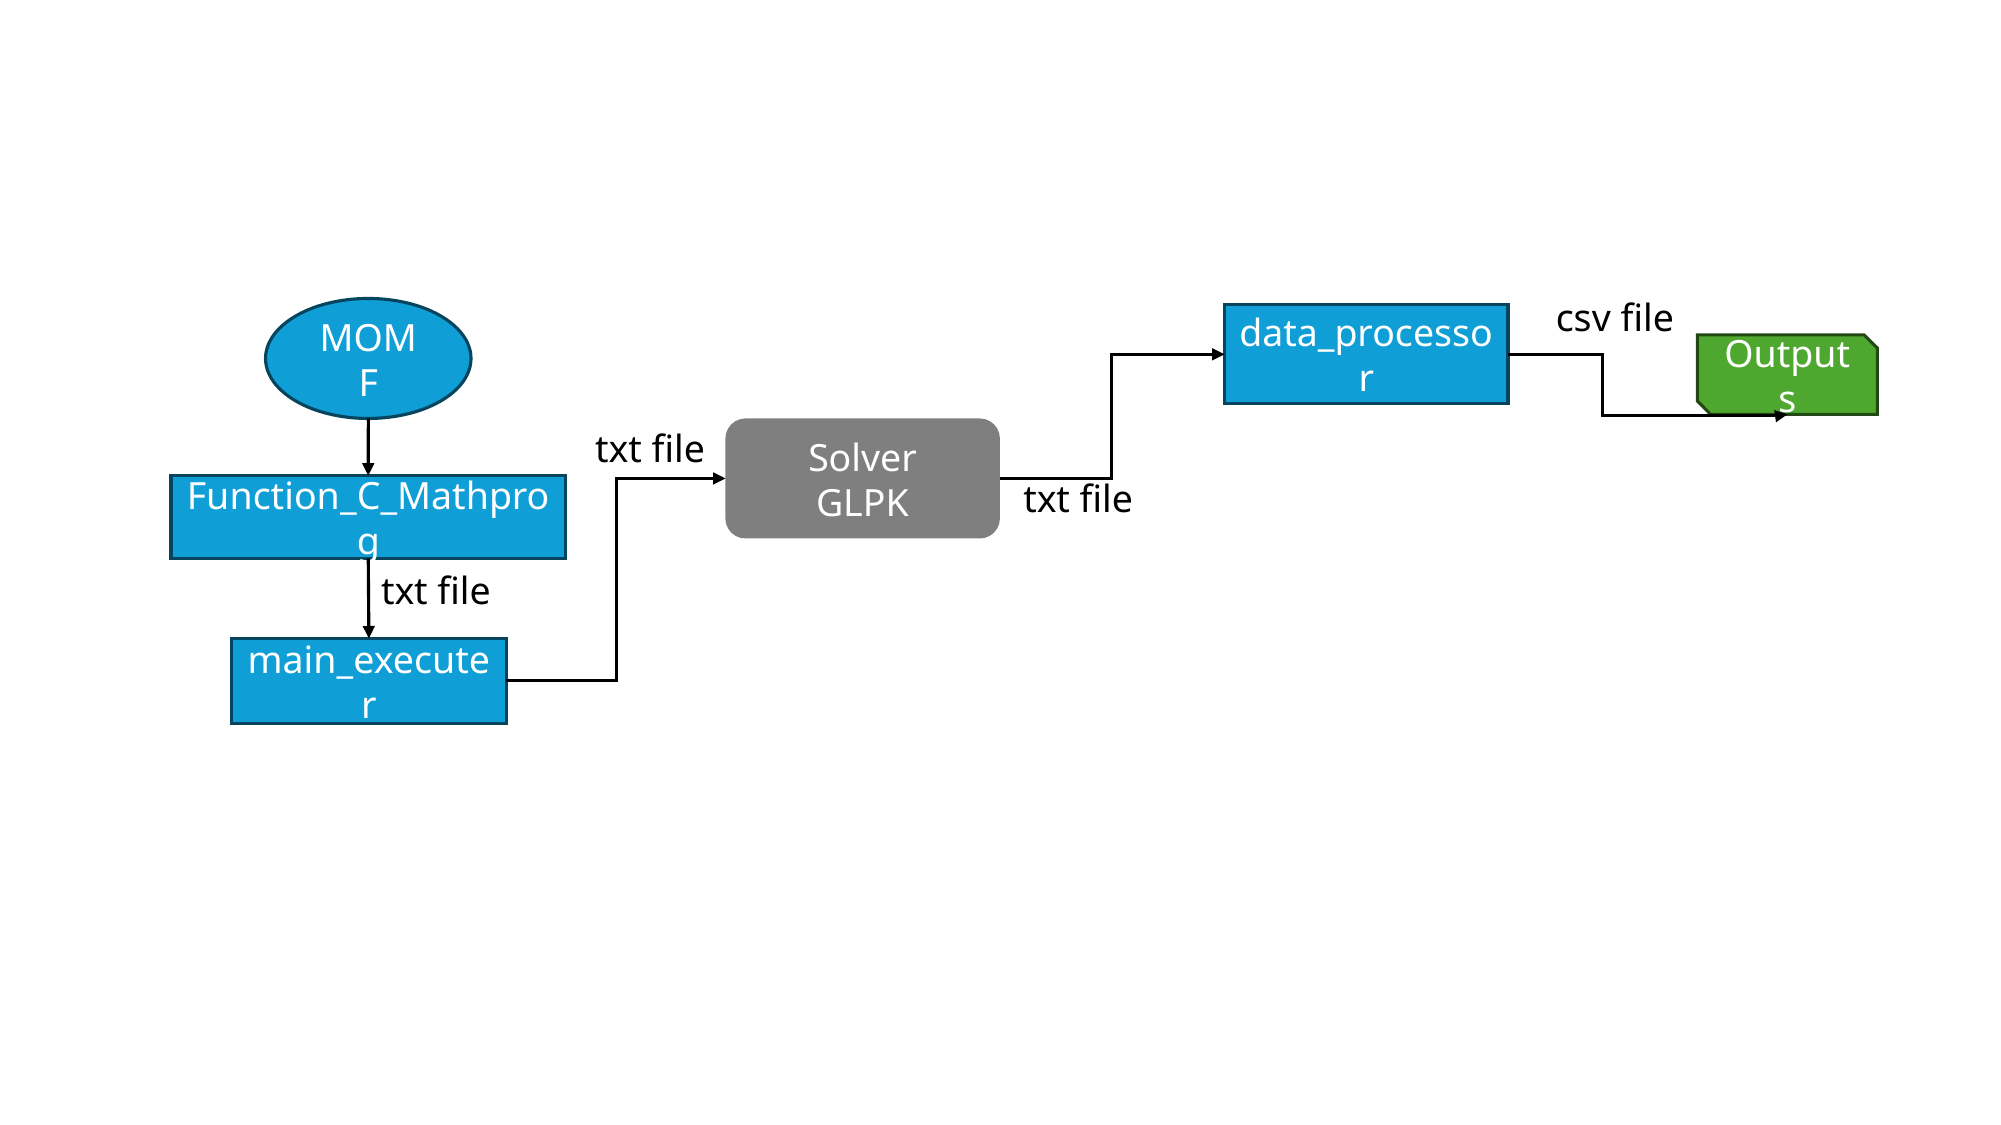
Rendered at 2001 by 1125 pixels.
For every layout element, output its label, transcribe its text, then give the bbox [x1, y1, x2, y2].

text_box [1507, 353, 1698, 376]
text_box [505, 477, 726, 682]
text_box Solver GLPK [725, 418, 1000, 539]
text_box txt file [370, 559, 505, 620]
text_box csv file [1541, 286, 1689, 347]
text_box txt file [580, 418, 720, 477]
text_box data_processor [1223, 303, 1510, 405]
text_box MOMF [263, 296, 473, 421]
text_box main_executer [230, 637, 508, 725]
text_box Function_C_Mathprog [169, 474, 567, 560]
text_box Outputs [1695, 333, 1879, 416]
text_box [999, 353, 1225, 479]
text_box txt file [1008, 479, 1149, 528]
